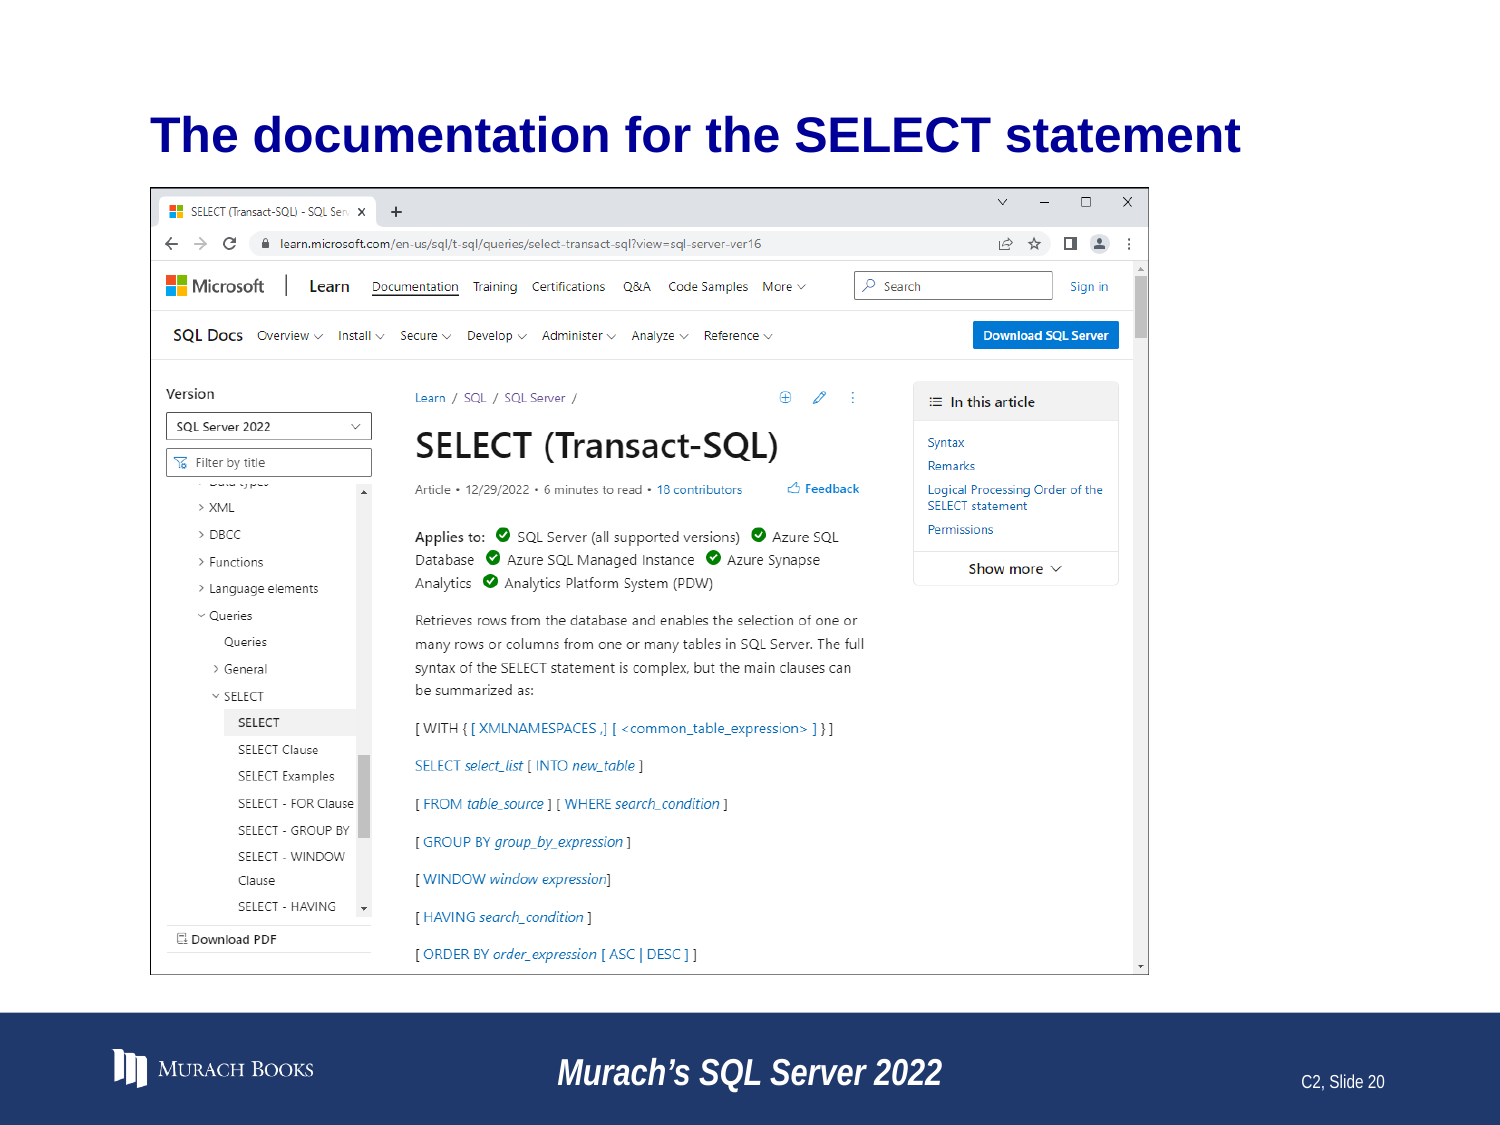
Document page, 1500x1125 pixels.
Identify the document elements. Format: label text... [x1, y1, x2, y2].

footer [12, 1025, 449, 1100]
slide_number C2, Slide 20 [1087, 1025, 1400, 1100]
text_box Murach’s SQL Server 2022 [449, 1024, 1050, 1100]
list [149, 187, 1149, 976]
title The documentation for the SELECT statement [150, 102, 1350, 164]
